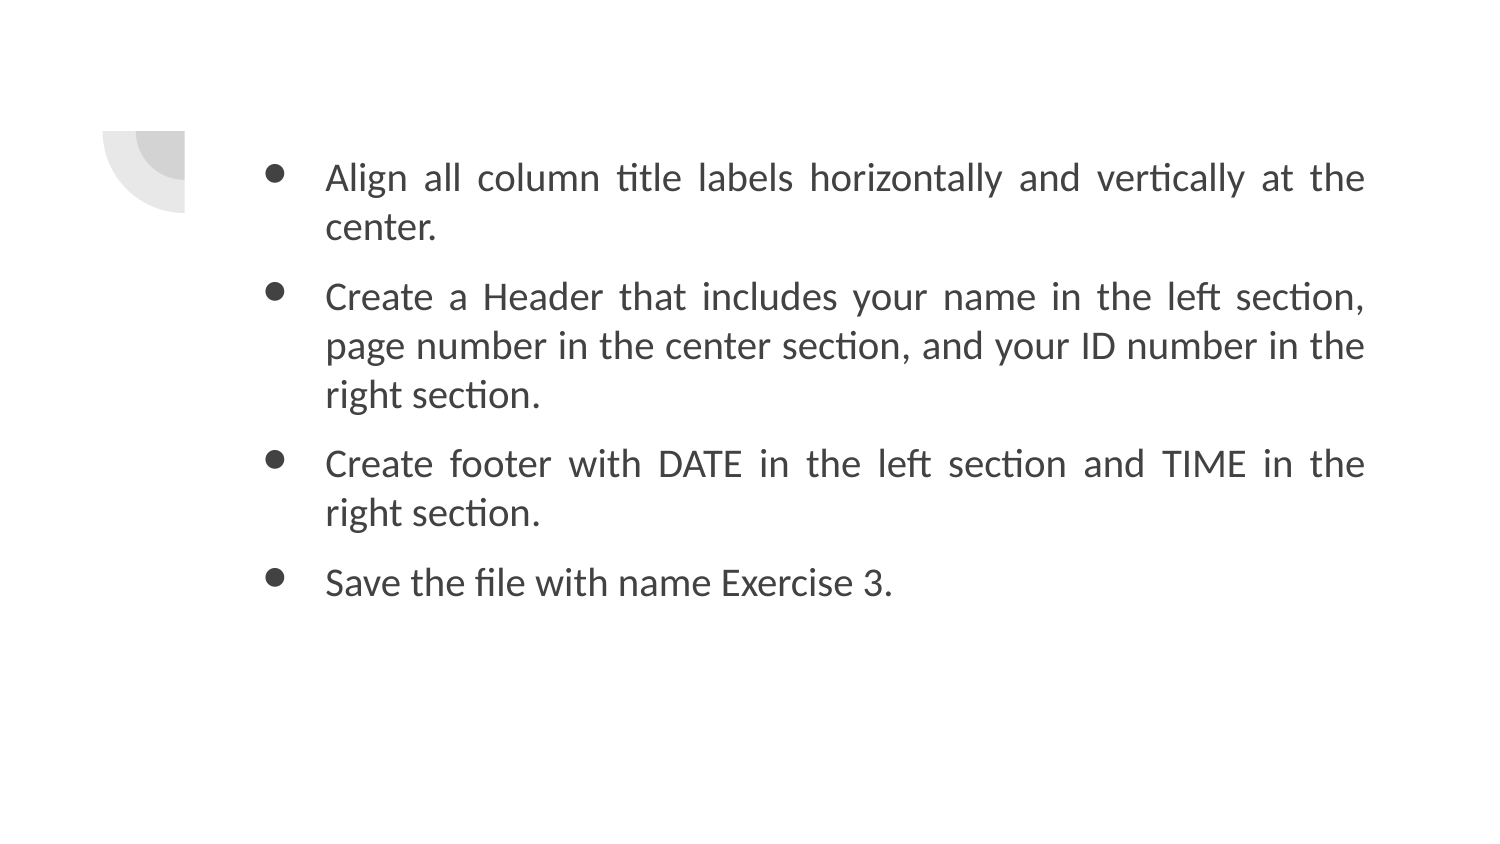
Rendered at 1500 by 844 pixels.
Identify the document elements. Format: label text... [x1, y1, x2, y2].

title Align all column title labels horizontally and vertically at the center. Create a Header that includes your name in the left section, page number in the center section, and your ID number in the right section. Create footer with DATE in the left section and TIME in the right section. Save the file with name Exercise 3. [228, 136, 1383, 624]
